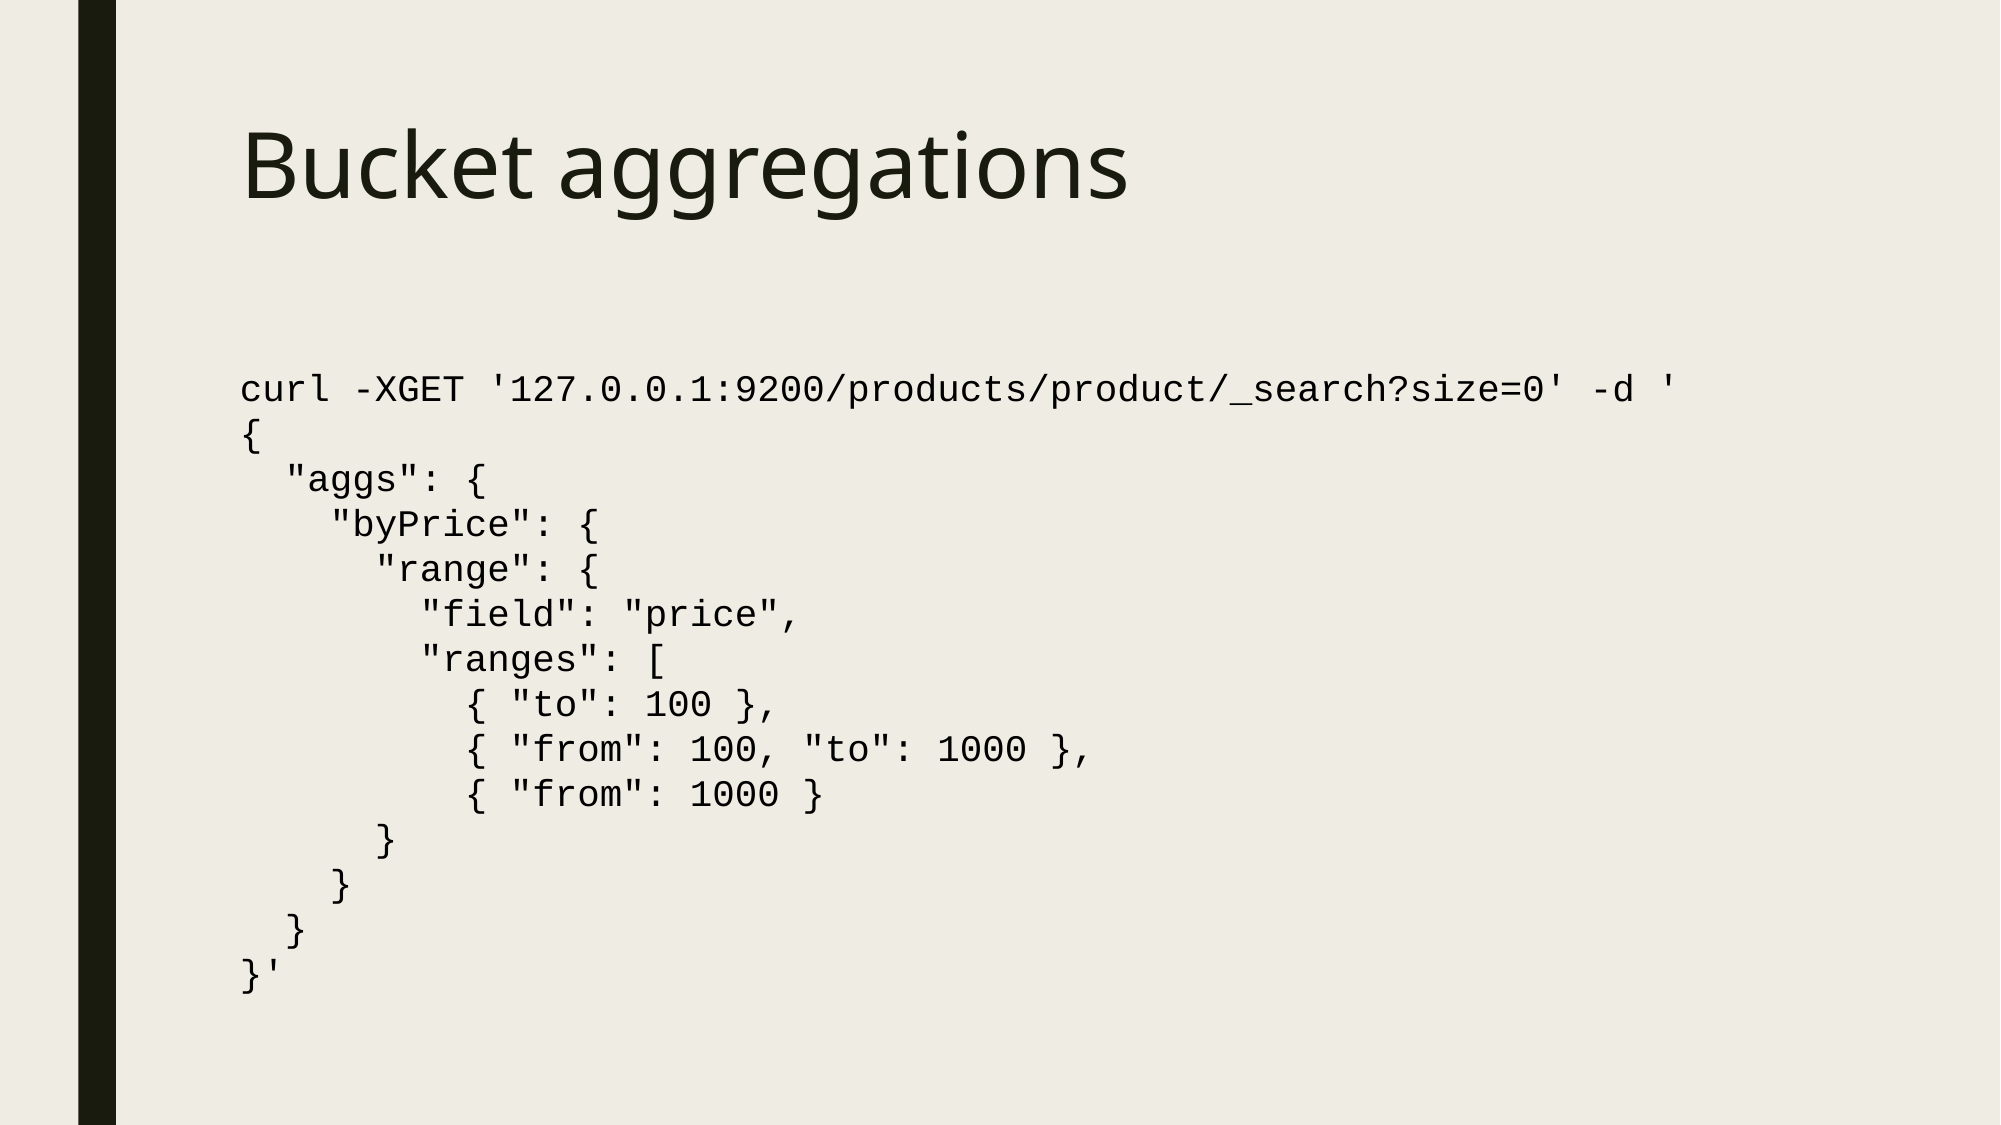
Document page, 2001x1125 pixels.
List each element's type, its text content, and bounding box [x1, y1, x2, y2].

text_box curl -XGET '127.0.0.1:9200/products/product/_search?size=0' -d ' { "aggs": { "byPrice": { "range": { "field": "price", "ranges": [ { "to": 100 }, { "from": 100, "to": 1000 }, { "from": 1000 } } } } }' [225, 356, 1787, 1001]
title Bucket aggregations [225, 112, 1800, 357]
